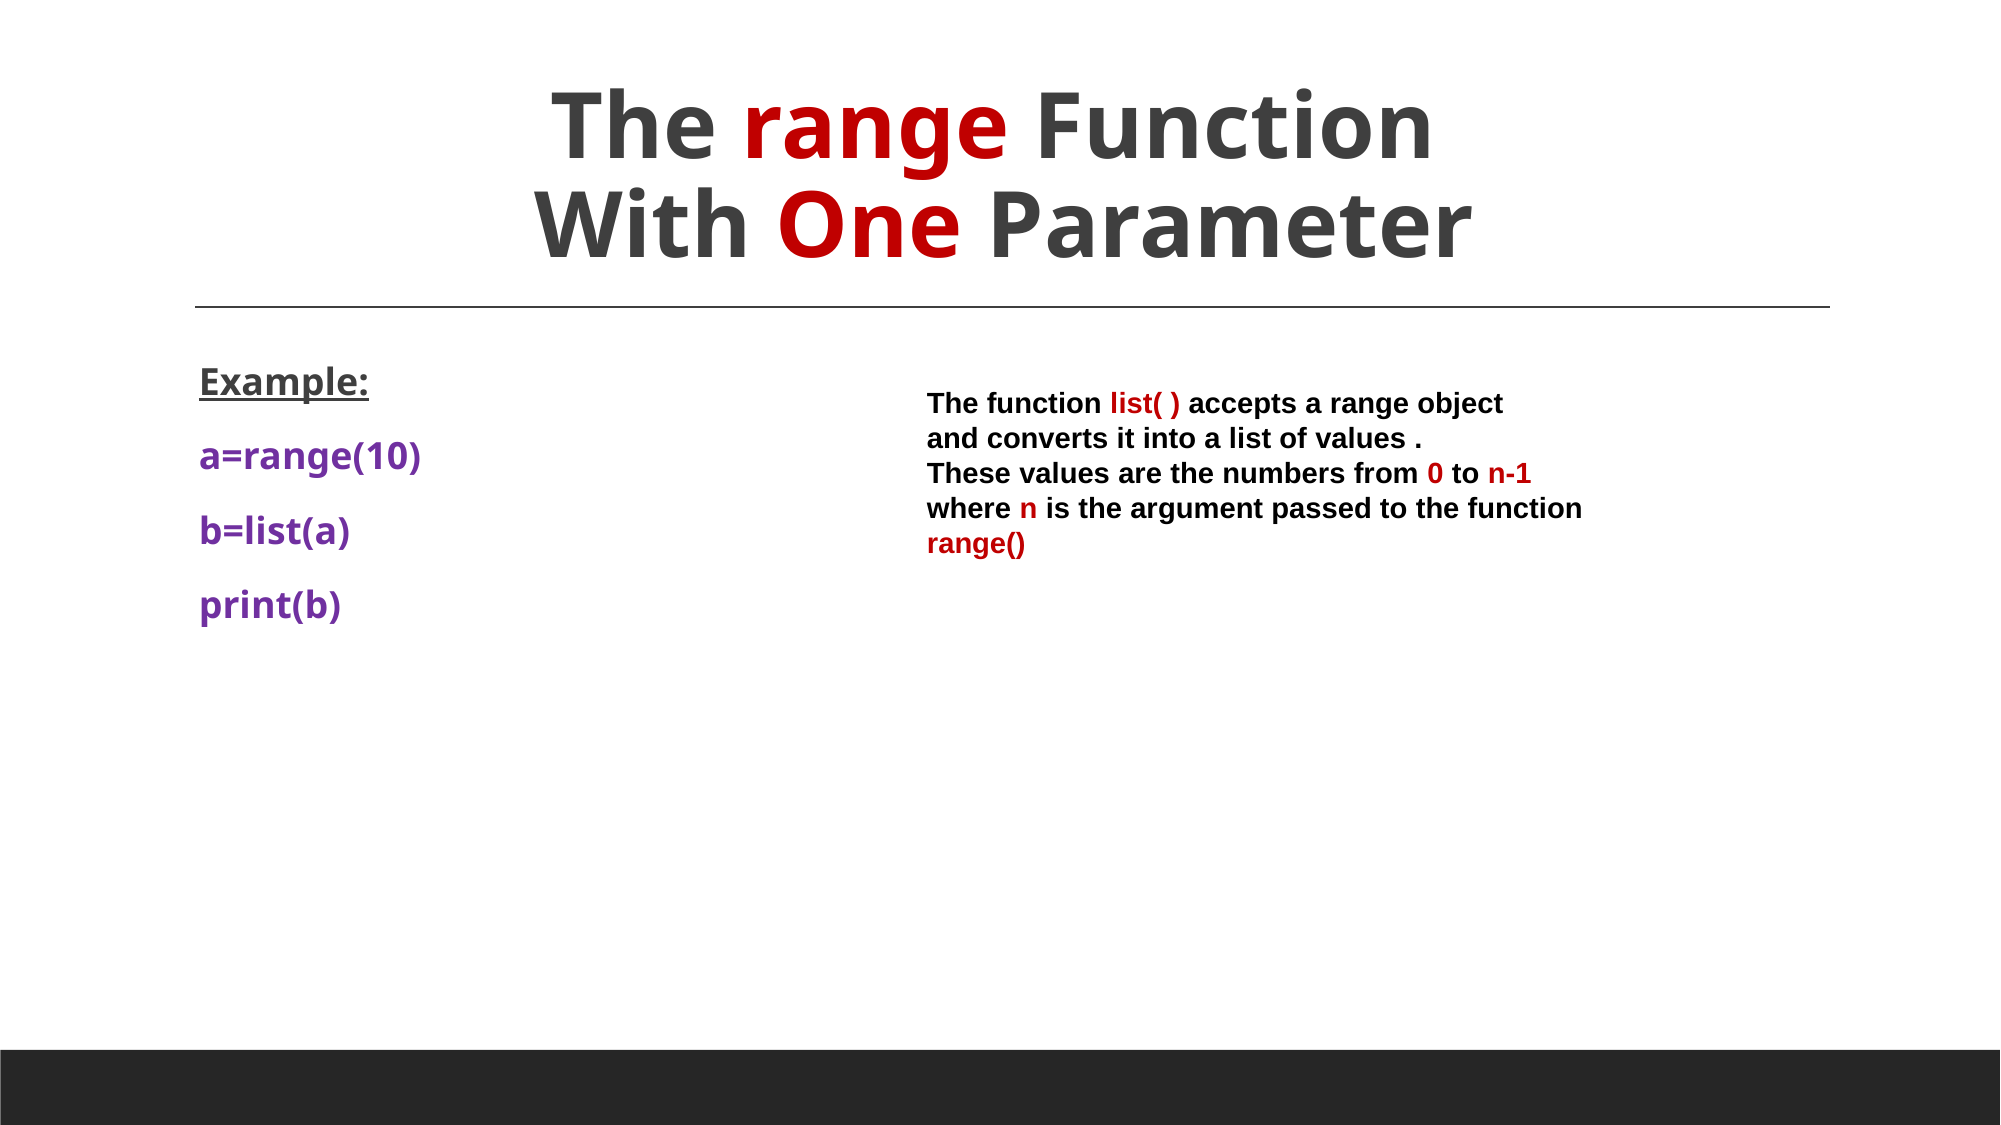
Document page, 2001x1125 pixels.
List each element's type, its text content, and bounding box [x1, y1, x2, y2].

title The range Function With One Parameter [180, 47, 1830, 285]
text_box The function list( ) accepts a range object and converts it into a list of values . These values are the numbers from 0 to n-1 where n is the argument passed to the function range() [912, 376, 1599, 567]
text_box Example: a=range(10) b=list(a) print(b) [179, 345, 1830, 963]
